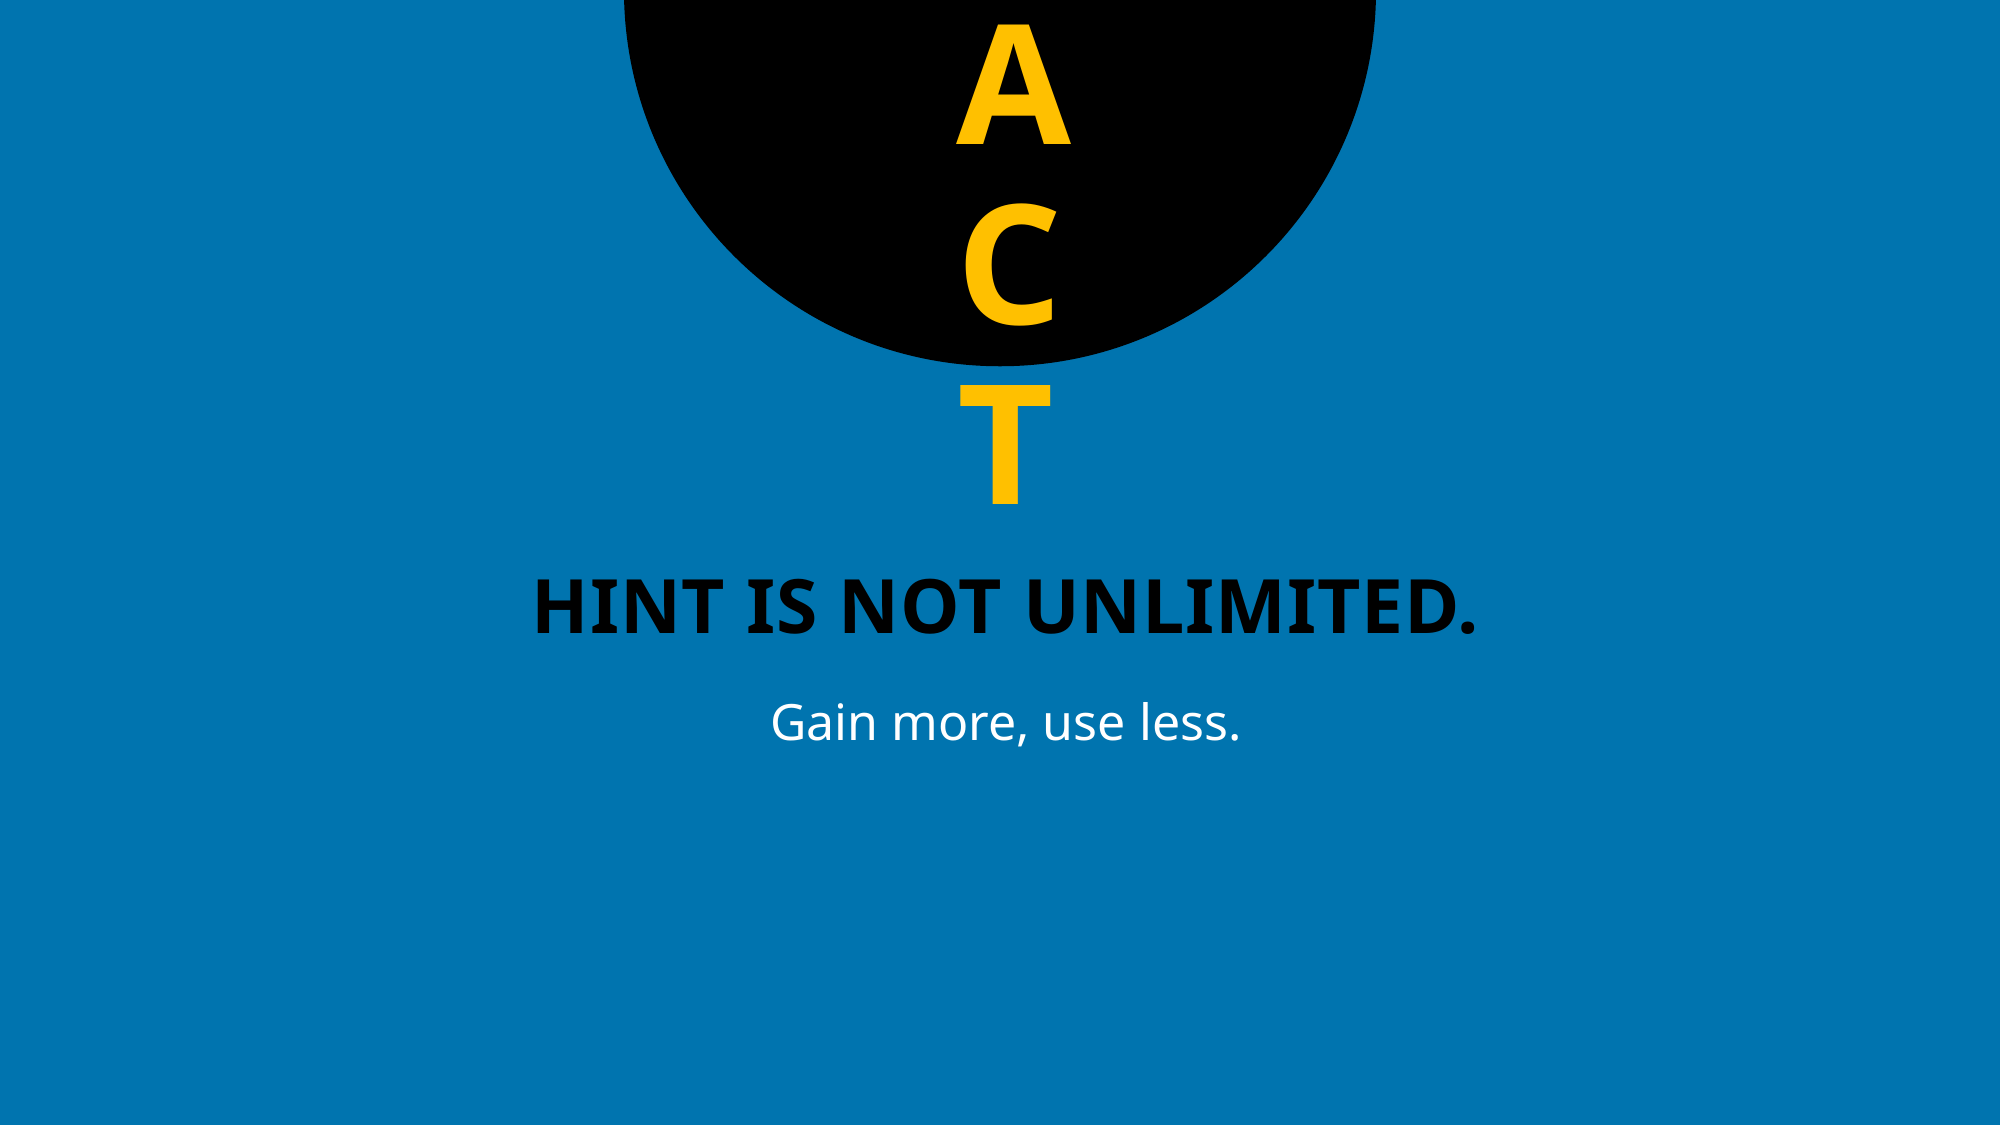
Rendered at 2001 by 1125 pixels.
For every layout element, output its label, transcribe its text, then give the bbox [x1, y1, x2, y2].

list Gain more, use less. [50, 690, 1963, 760]
title HINT IS NOT UNLIMITED. [49, 554, 1963, 658]
list FACT [941, 81, 1072, 279]
picture [961, 386, 1050, 503]
